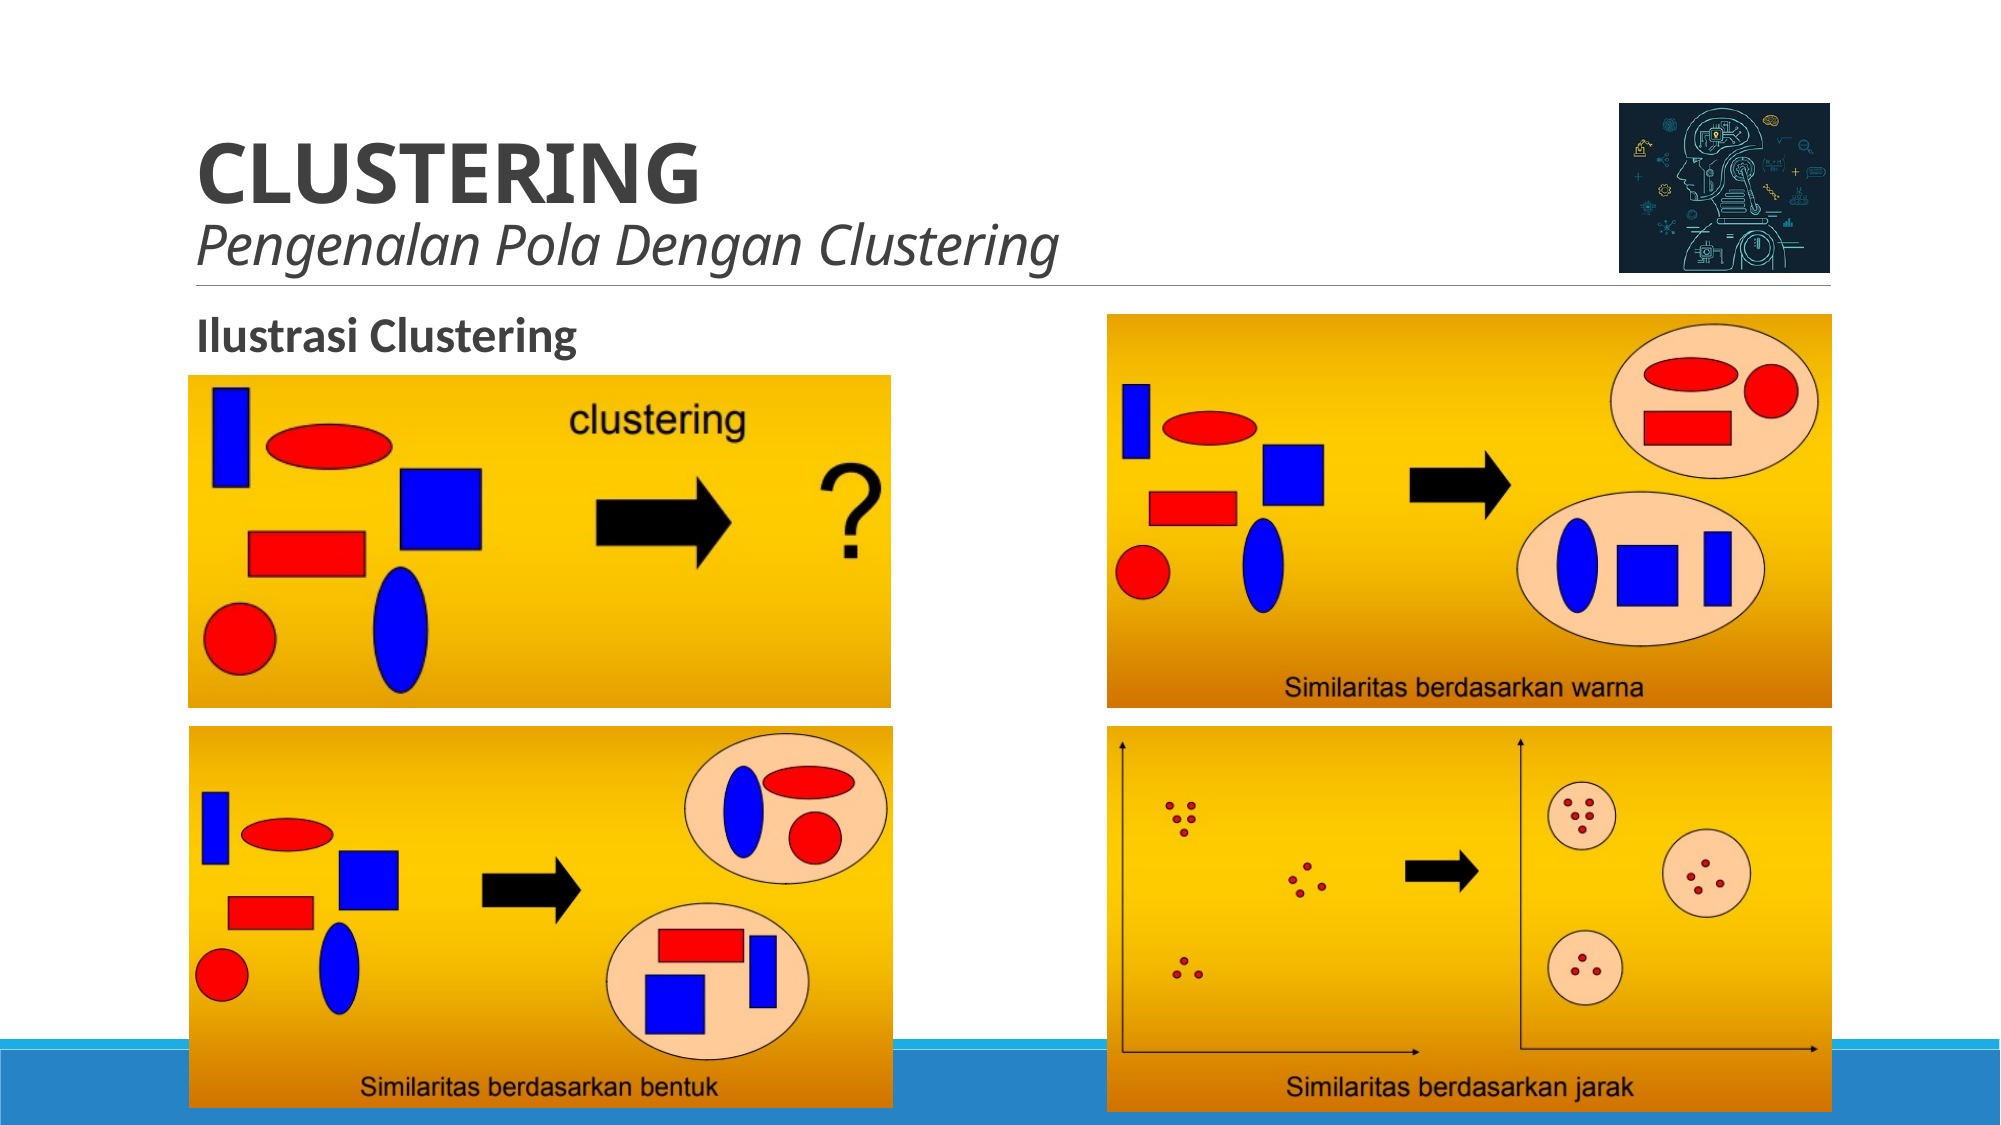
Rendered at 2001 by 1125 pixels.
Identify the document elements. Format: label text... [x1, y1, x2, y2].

picture [1107, 313, 1833, 709]
picture [1618, 102, 1831, 273]
picture [187, 375, 892, 709]
text_box Ilustrasi Clustering [179, 302, 1863, 427]
picture [188, 725, 893, 1108]
picture [1107, 725, 1833, 1112]
title CLUSTERING Pengenalan Pola Dengan Clustering [180, 47, 1830, 285]
